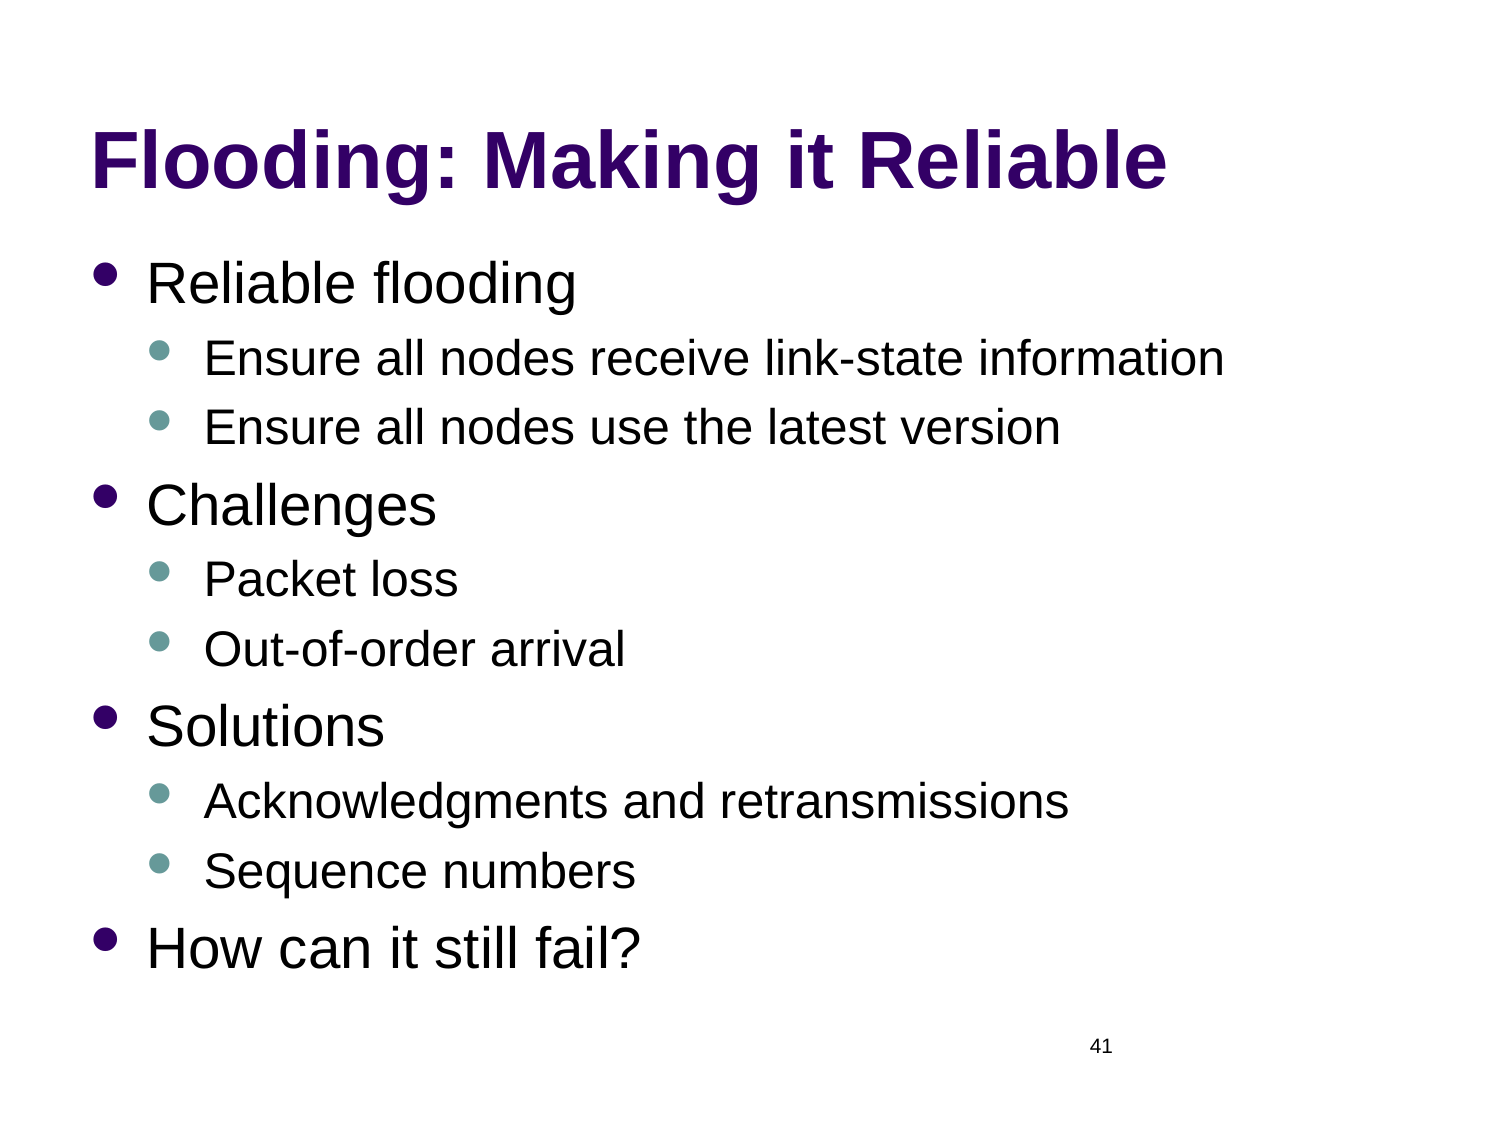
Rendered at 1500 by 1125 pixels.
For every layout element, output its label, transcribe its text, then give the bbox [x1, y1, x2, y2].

title Flooding: Making it Reliable [75, 20, 1425, 213]
slide_number 41 [1074, 1024, 1426, 1101]
list Reliable flooding Ensure all nodes receive link-state information Ensure all nodes use the latest version Challenges Packet loss Out-of-order arrival Solutions Acknowledgments and retransmissions Sequence numbers How can it still fail? [75, 237, 1425, 962]
